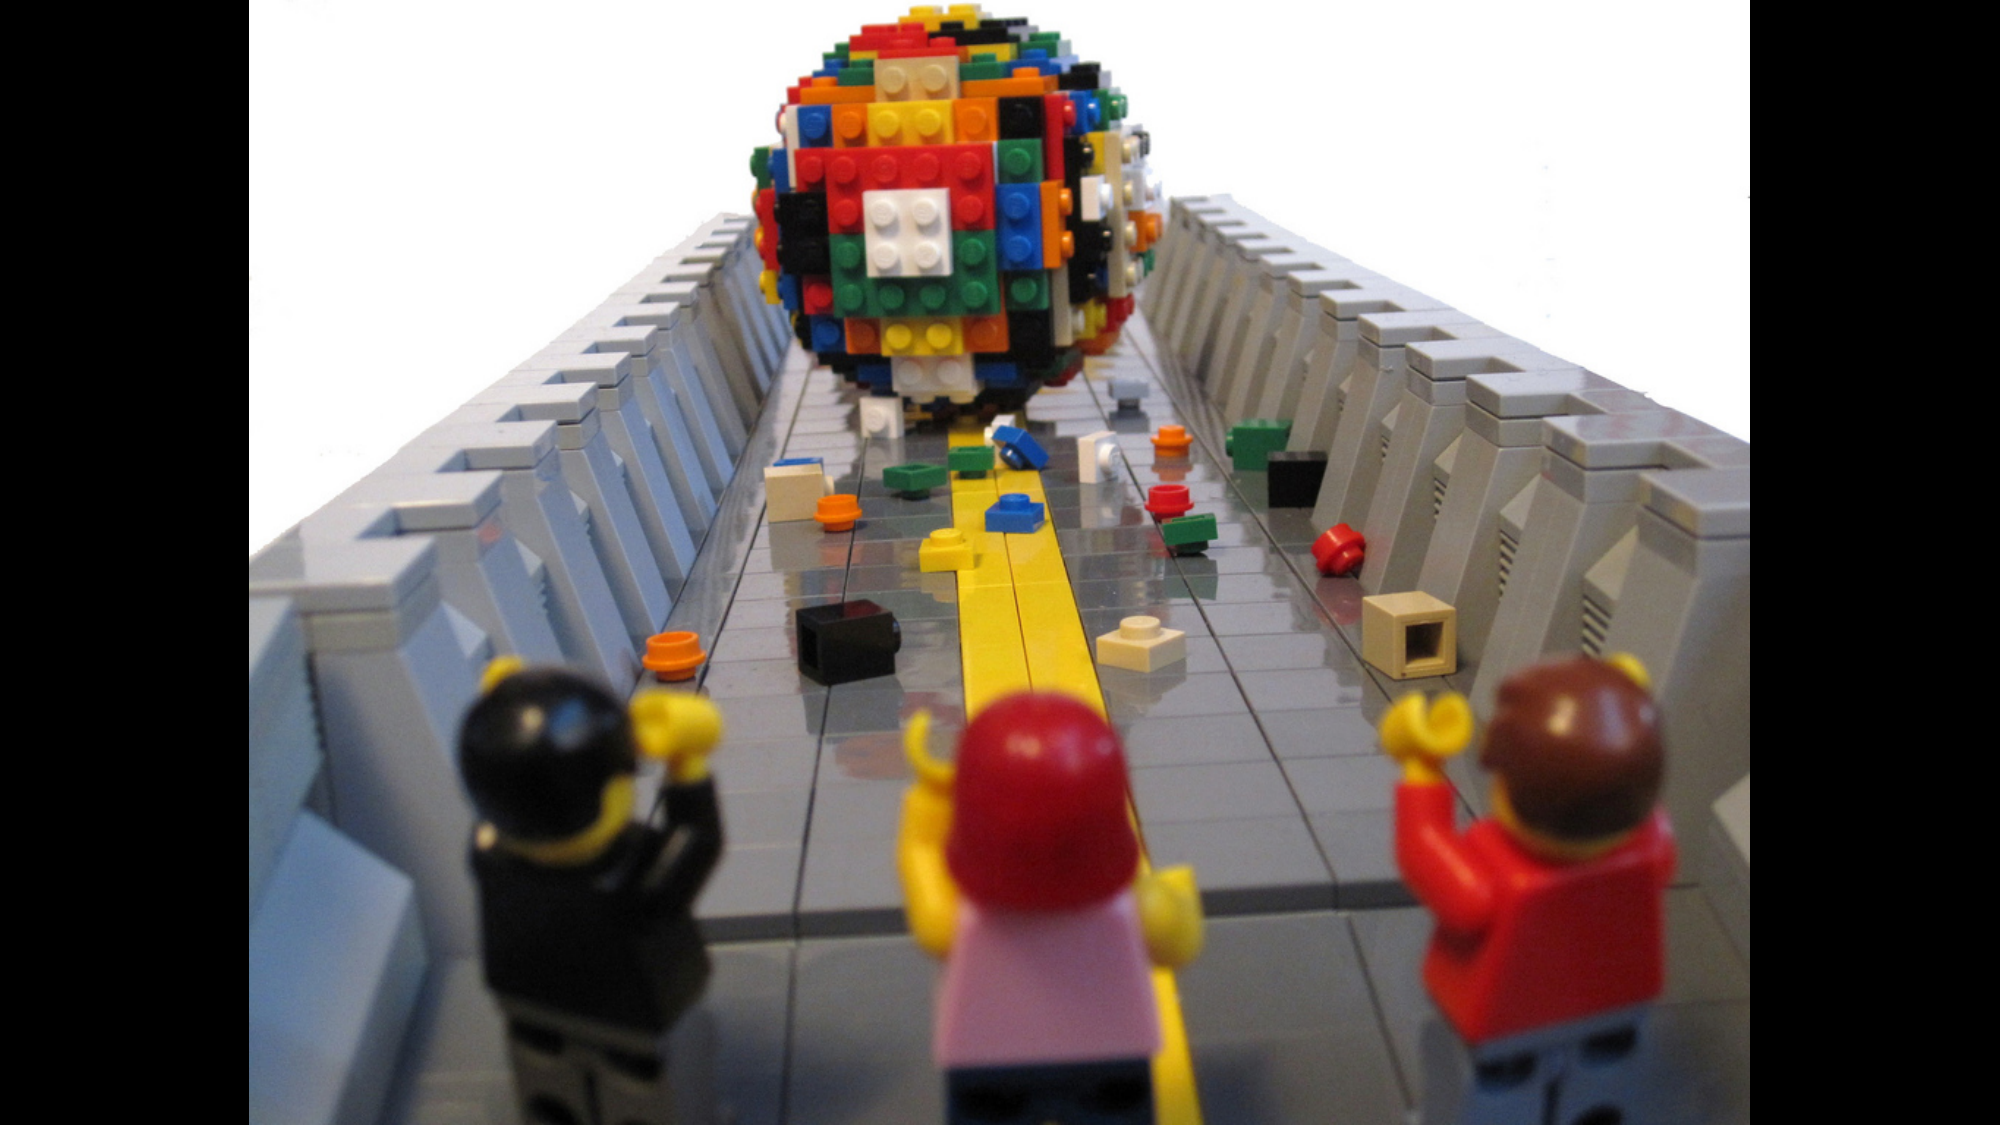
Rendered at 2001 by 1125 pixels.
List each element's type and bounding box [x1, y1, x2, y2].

picture [249, 0, 1750, 1125]
